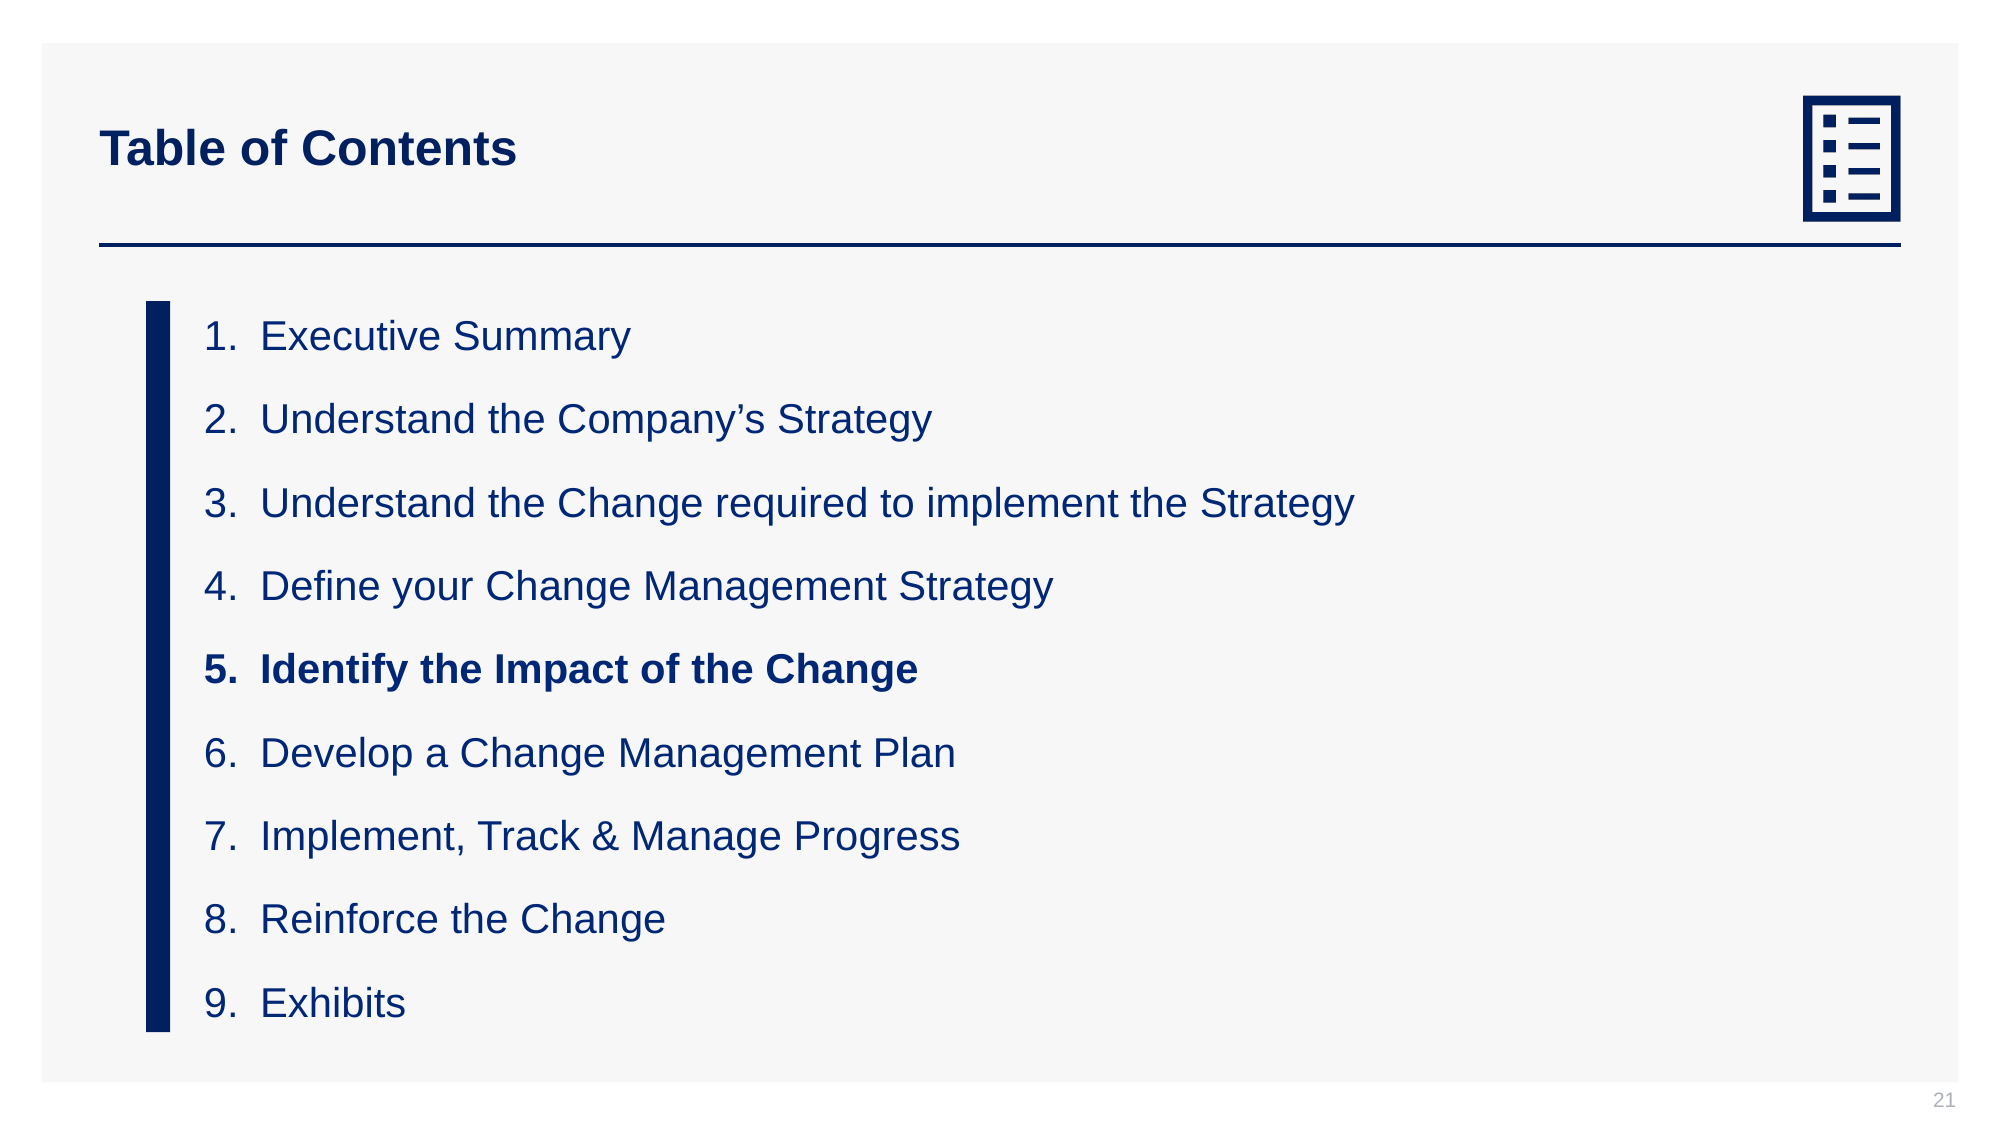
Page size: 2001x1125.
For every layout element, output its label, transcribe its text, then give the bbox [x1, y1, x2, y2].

picture [1776, 83, 1927, 234]
title Table of Contents [84, 59, 1901, 239]
list Executive Summary Understand the Company’s Strategy Understand the Change required to implement the Strategy Define your Change Management Strategy Identify the Impact of the Change Develop a Change Management Plan Implement, Track & Manage Progress Reinforce the Change Exhibits [171, 301, 1767, 1033]
text_box [145, 300, 171, 1033]
slide_number 21 [1506, 1088, 1957, 1119]
